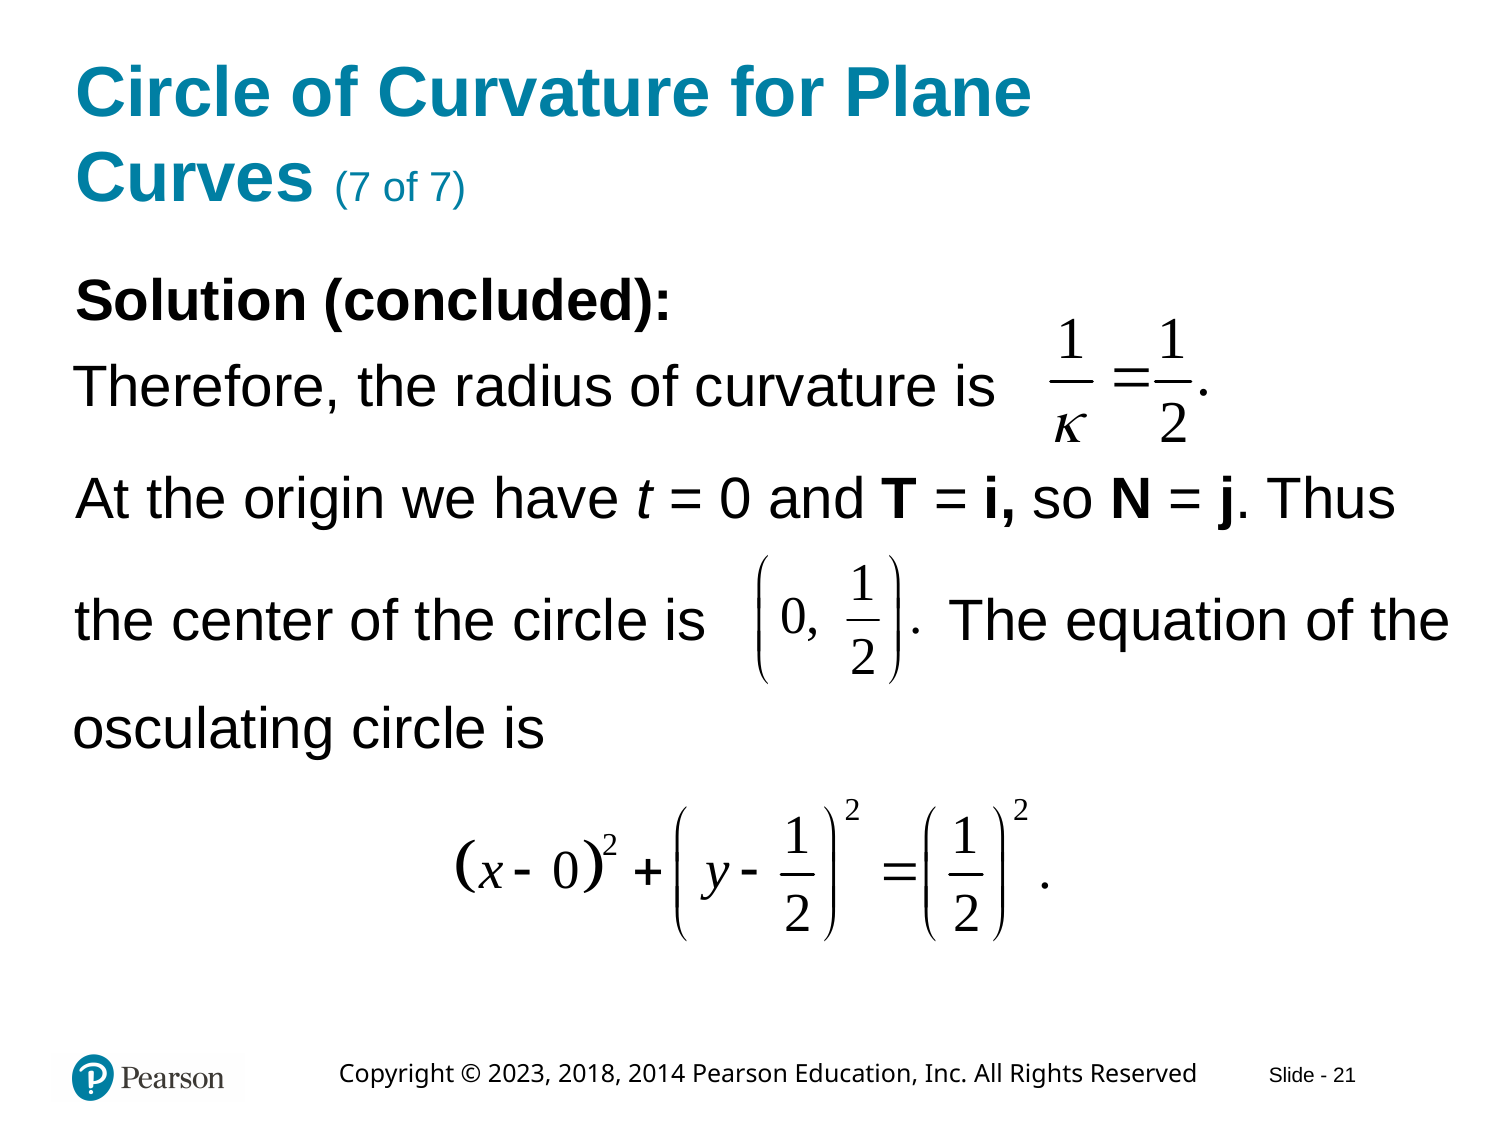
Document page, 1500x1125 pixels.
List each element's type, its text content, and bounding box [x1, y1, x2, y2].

picture [51, 1053, 245, 1102]
list At the origin we have t = 0 and T = i, so N = j. Thus [75, 459, 1425, 540]
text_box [451, 789, 1053, 949]
title Circle of Curvature for Plane Curves (7 of 7) [75, 35, 1213, 216]
list osculating circle is [72, 690, 584, 774]
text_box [1045, 306, 1212, 449]
list Solution (concluded): [75, 262, 738, 338]
list The equation of the [949, 582, 1476, 662]
list Therefore, the radius of curvature is [72, 347, 1025, 428]
list the center of the circle is [74, 582, 737, 660]
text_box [752, 549, 924, 691]
